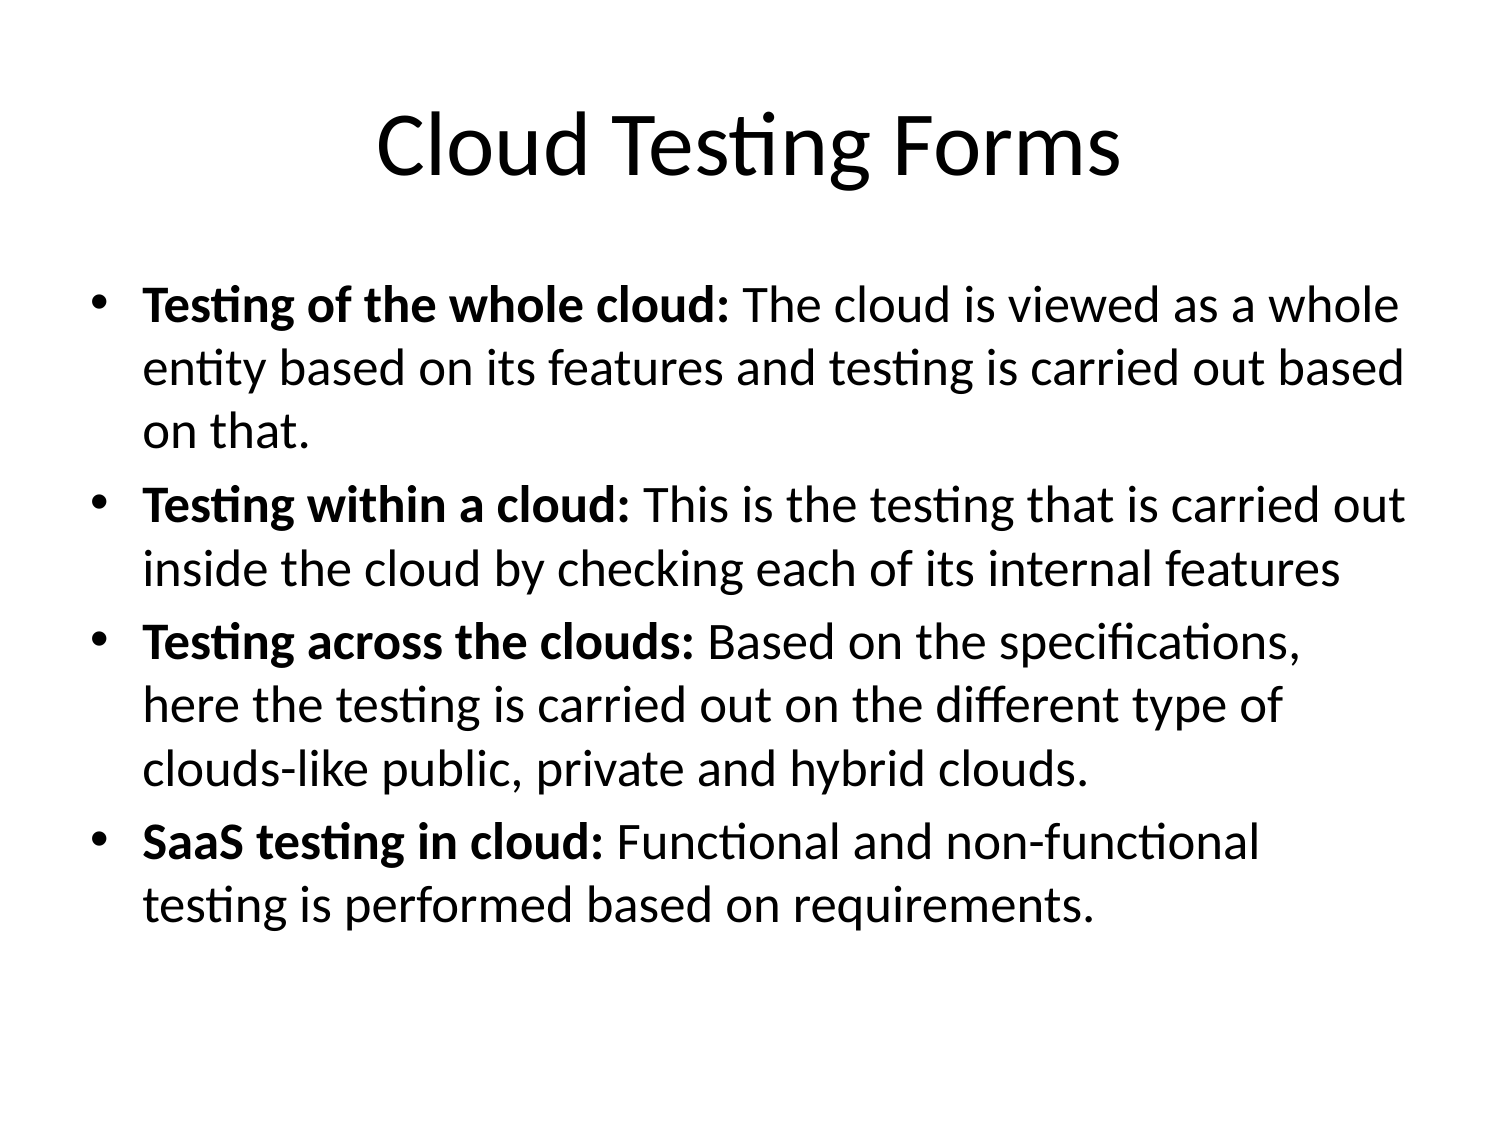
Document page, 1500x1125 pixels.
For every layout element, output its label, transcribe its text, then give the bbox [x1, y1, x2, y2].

title Cloud Testing Forms [75, 45, 1425, 233]
list Testing of the whole cloud: The cloud is viewed as a whole entity based on its features and testing is carried out based on that. Testing within a cloud: This is the testing that is carried out inside the cloud by checking each of its internal features Testing across the clouds: Based on the specifications, here the testing is carried out on the different type of clouds-like public, private and hybrid clouds. SaaS testing in cloud: Functional and non-functional testing is performed based on requirements. [75, 262, 1425, 1005]
